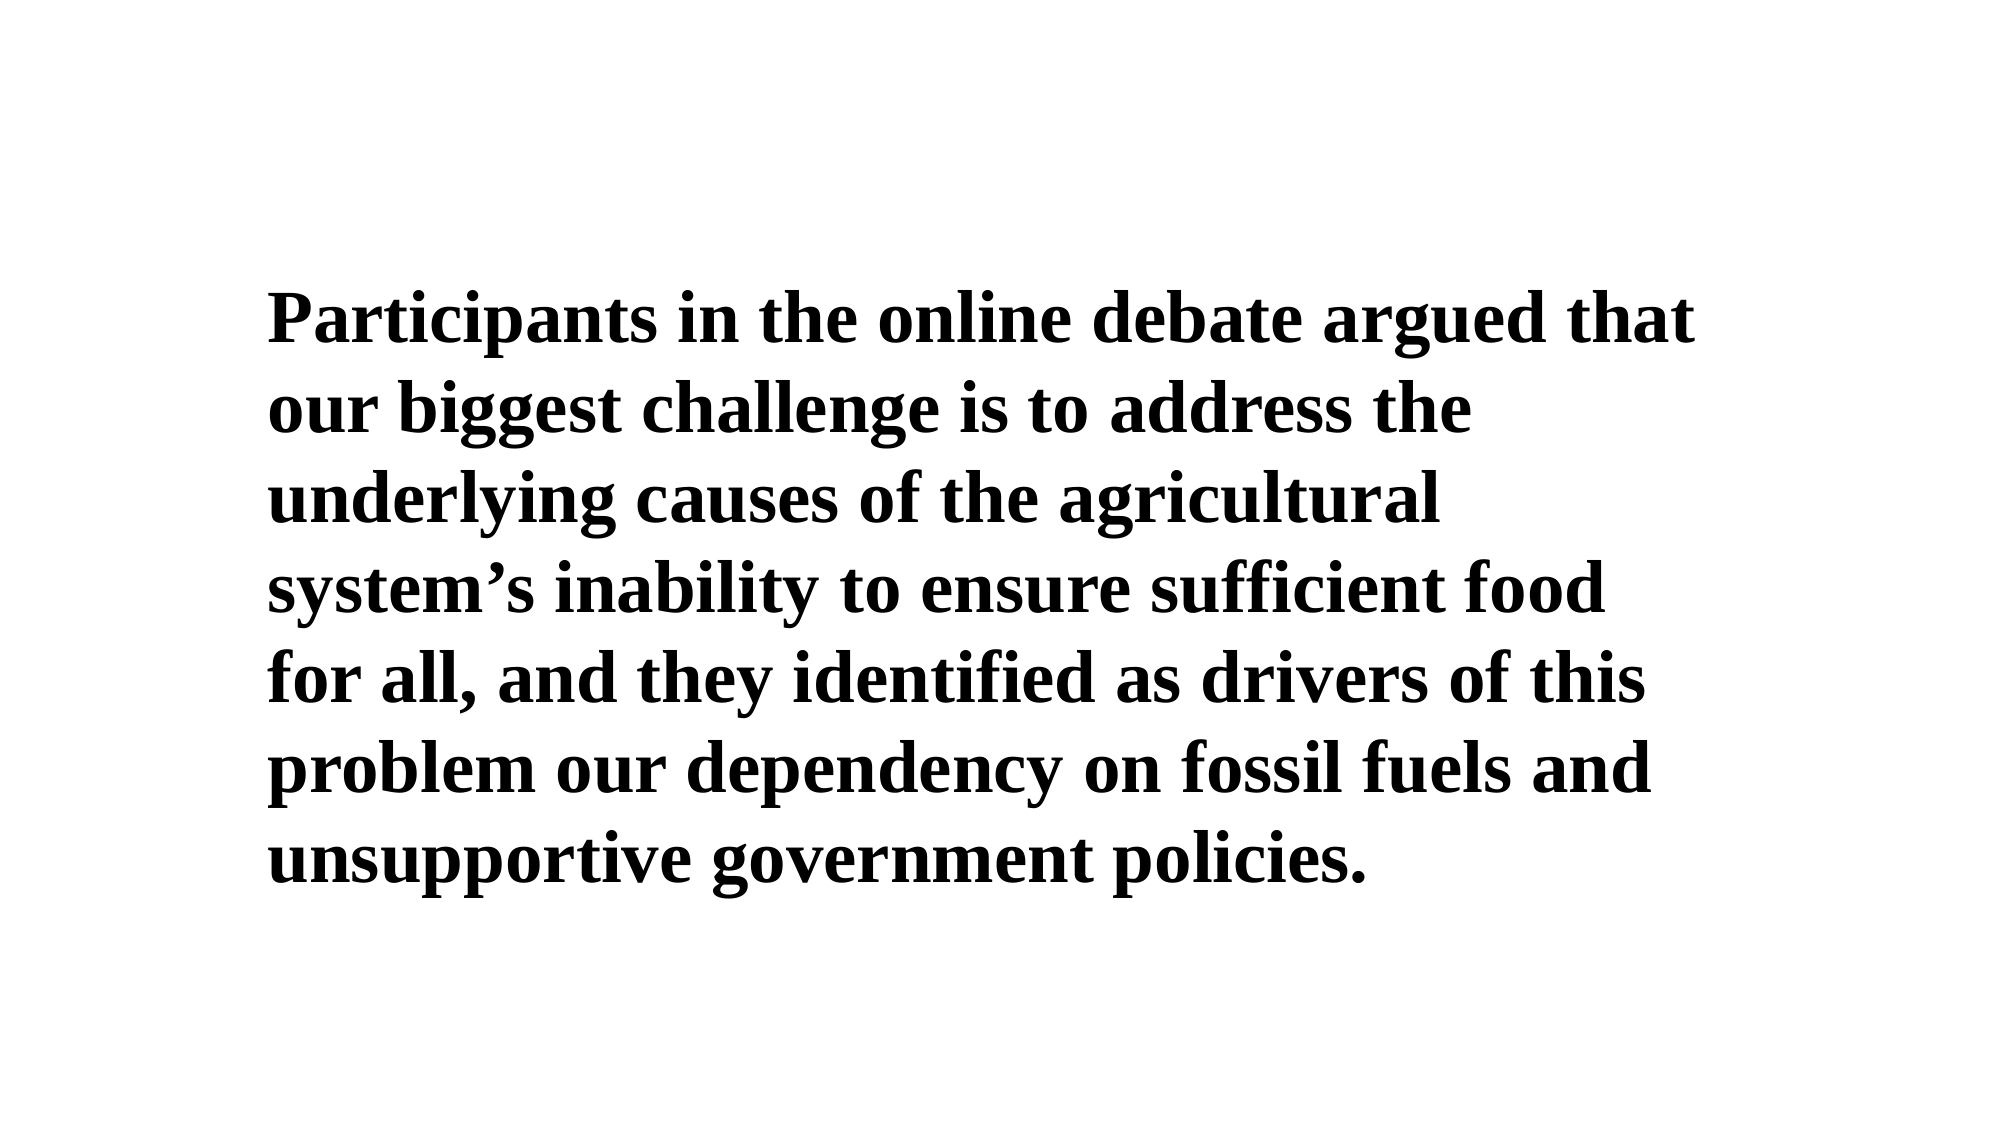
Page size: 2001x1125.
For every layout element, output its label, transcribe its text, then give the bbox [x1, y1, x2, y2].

text_box Participants in the online debate argued that our biggest challenge is to address the underlying causes of the agricultural system’s inability to ensure sufficient food for all, and they identified as drivers of this problem our dependency on fossil fuels and unsupportive government policies. [252, 260, 1716, 906]
